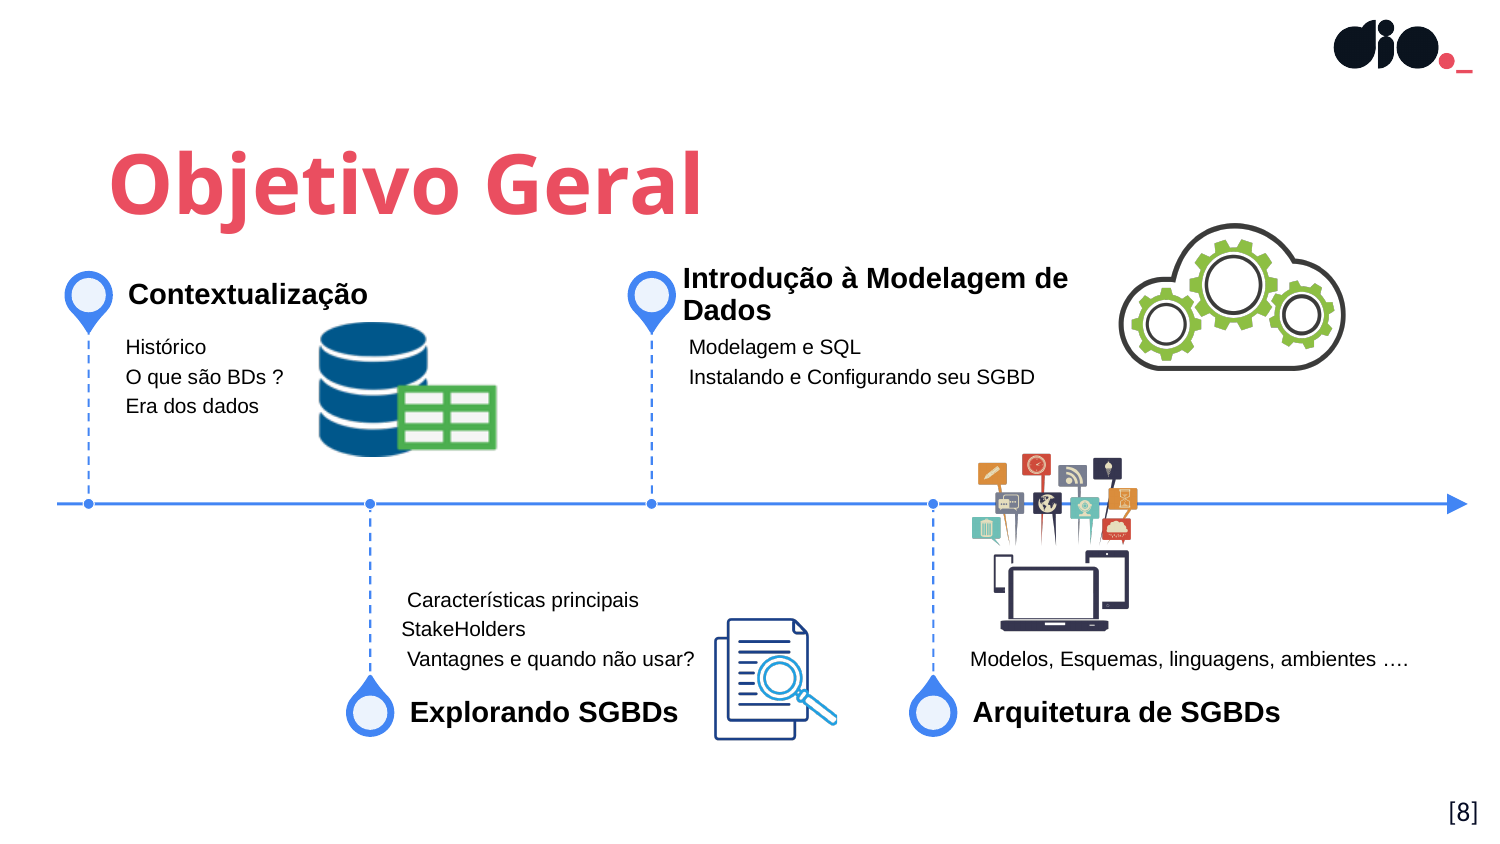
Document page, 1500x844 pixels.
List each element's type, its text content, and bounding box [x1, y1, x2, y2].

picture [687, 596, 838, 754]
picture [1333, 19, 1473, 74]
picture [303, 322, 543, 457]
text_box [56, 203, 1468, 805]
picture [1106, 223, 1358, 371]
text_box Objetivo Geral [92, 104, 1408, 202]
slide_number [8] [1403, 779, 1494, 844]
picture [962, 443, 1141, 642]
